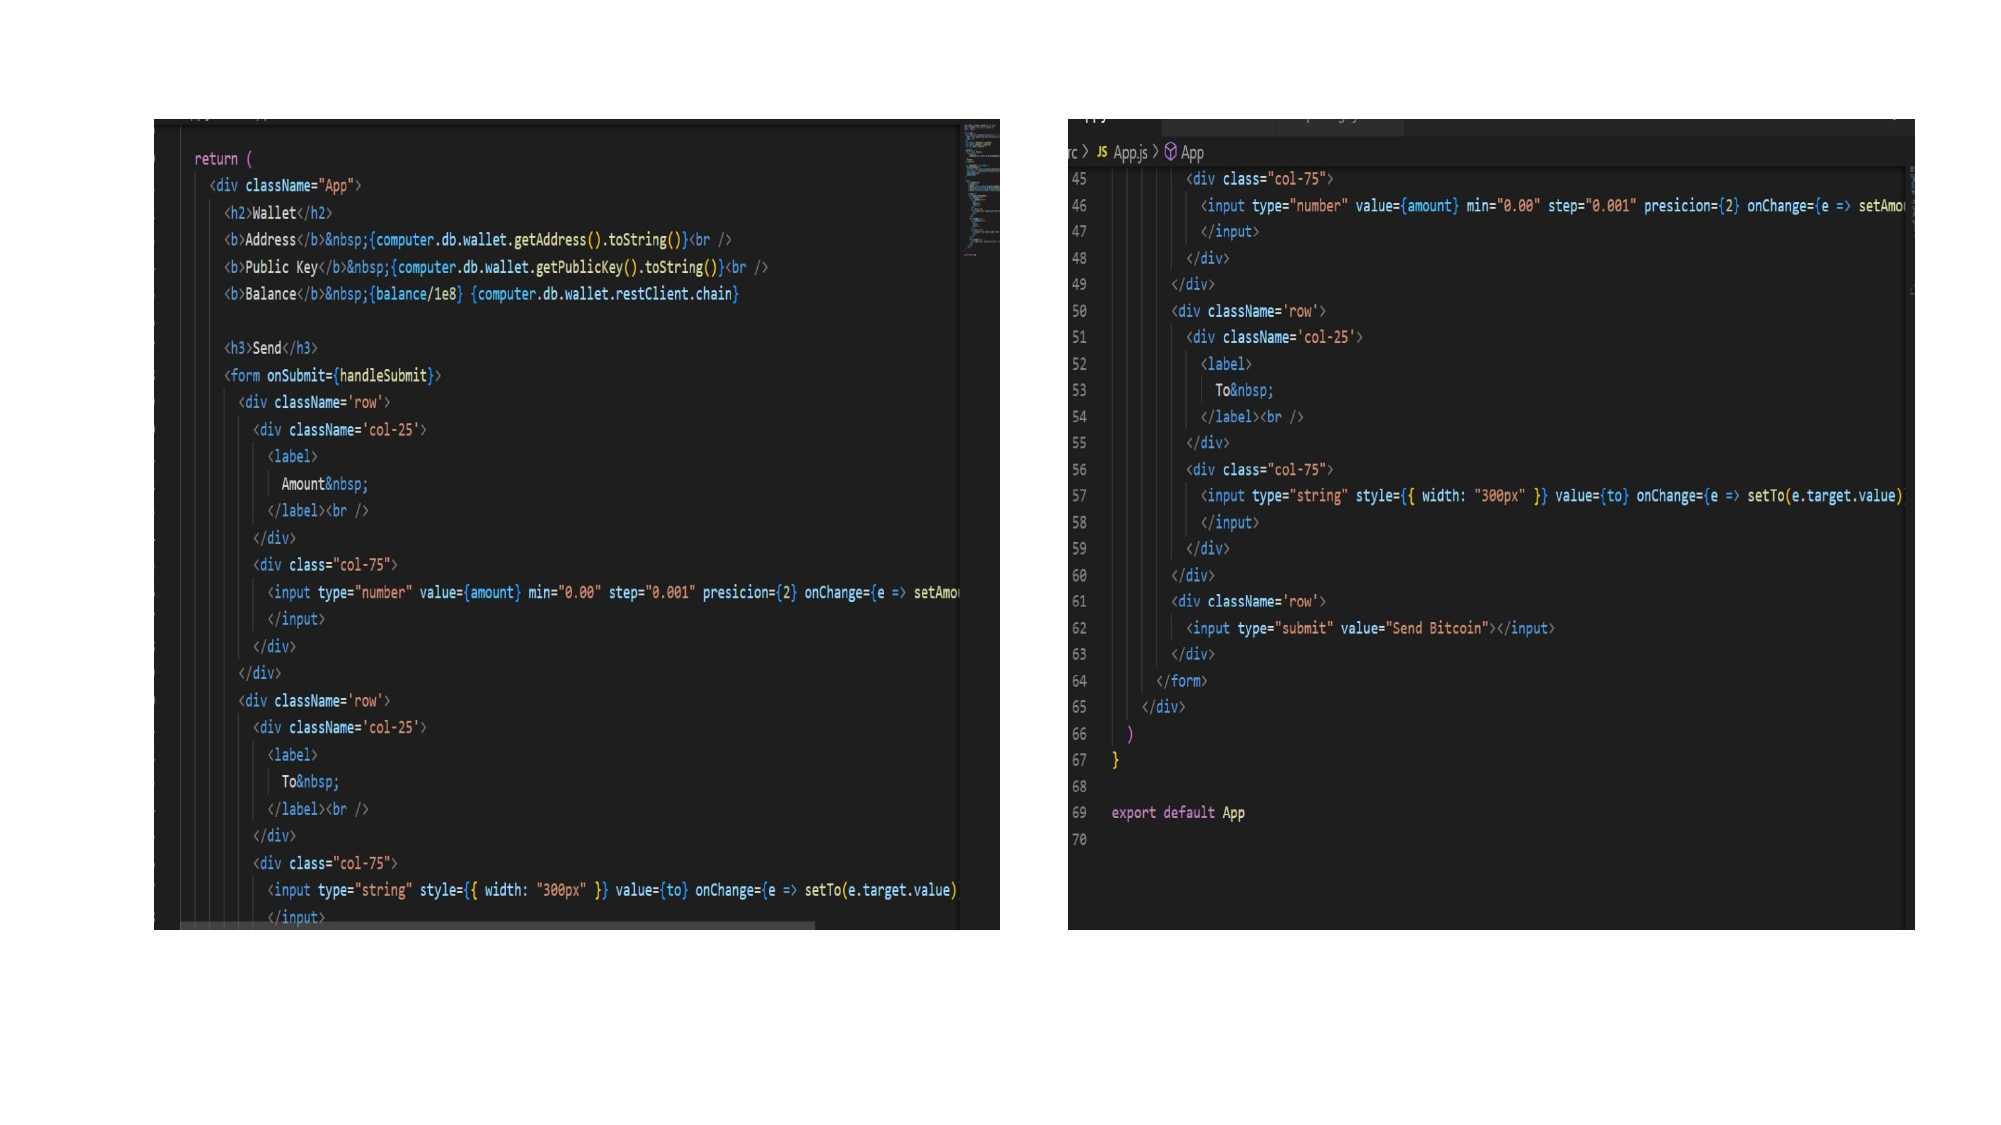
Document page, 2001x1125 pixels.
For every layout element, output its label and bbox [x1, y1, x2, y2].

picture [154, 119, 1001, 931]
picture [1068, 119, 1915, 931]
